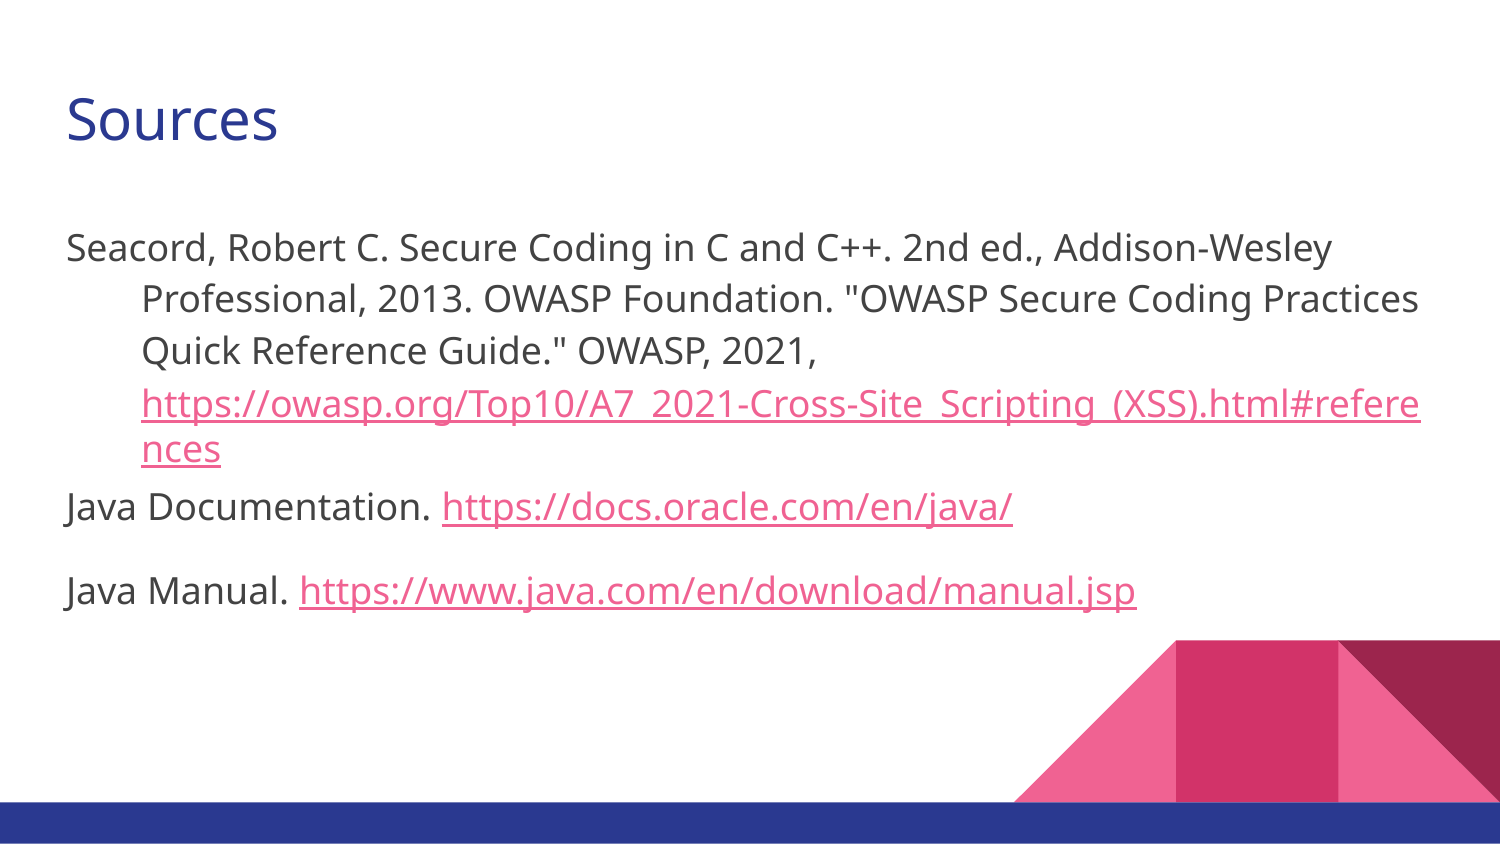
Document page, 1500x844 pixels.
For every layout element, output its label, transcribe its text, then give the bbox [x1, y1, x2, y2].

list Seacord, Robert C. Secure Coding in C and C++. 2nd ed., Addison-Wesley Professional, 2013. OWASP Foundation. "OWASP Secure Coding Practices Quick Reference Guide." OWASP, 2021, https://owasp.org/Top10/A7_2021-Cross-Site_Scripting_(XSS).html#references Java Documentation. https://docs.oracle.com/en/java/ Java Manual. https://www.java.com/en/download/manual.jsp [51, 201, 1449, 750]
title Sources [51, 67, 1449, 167]
